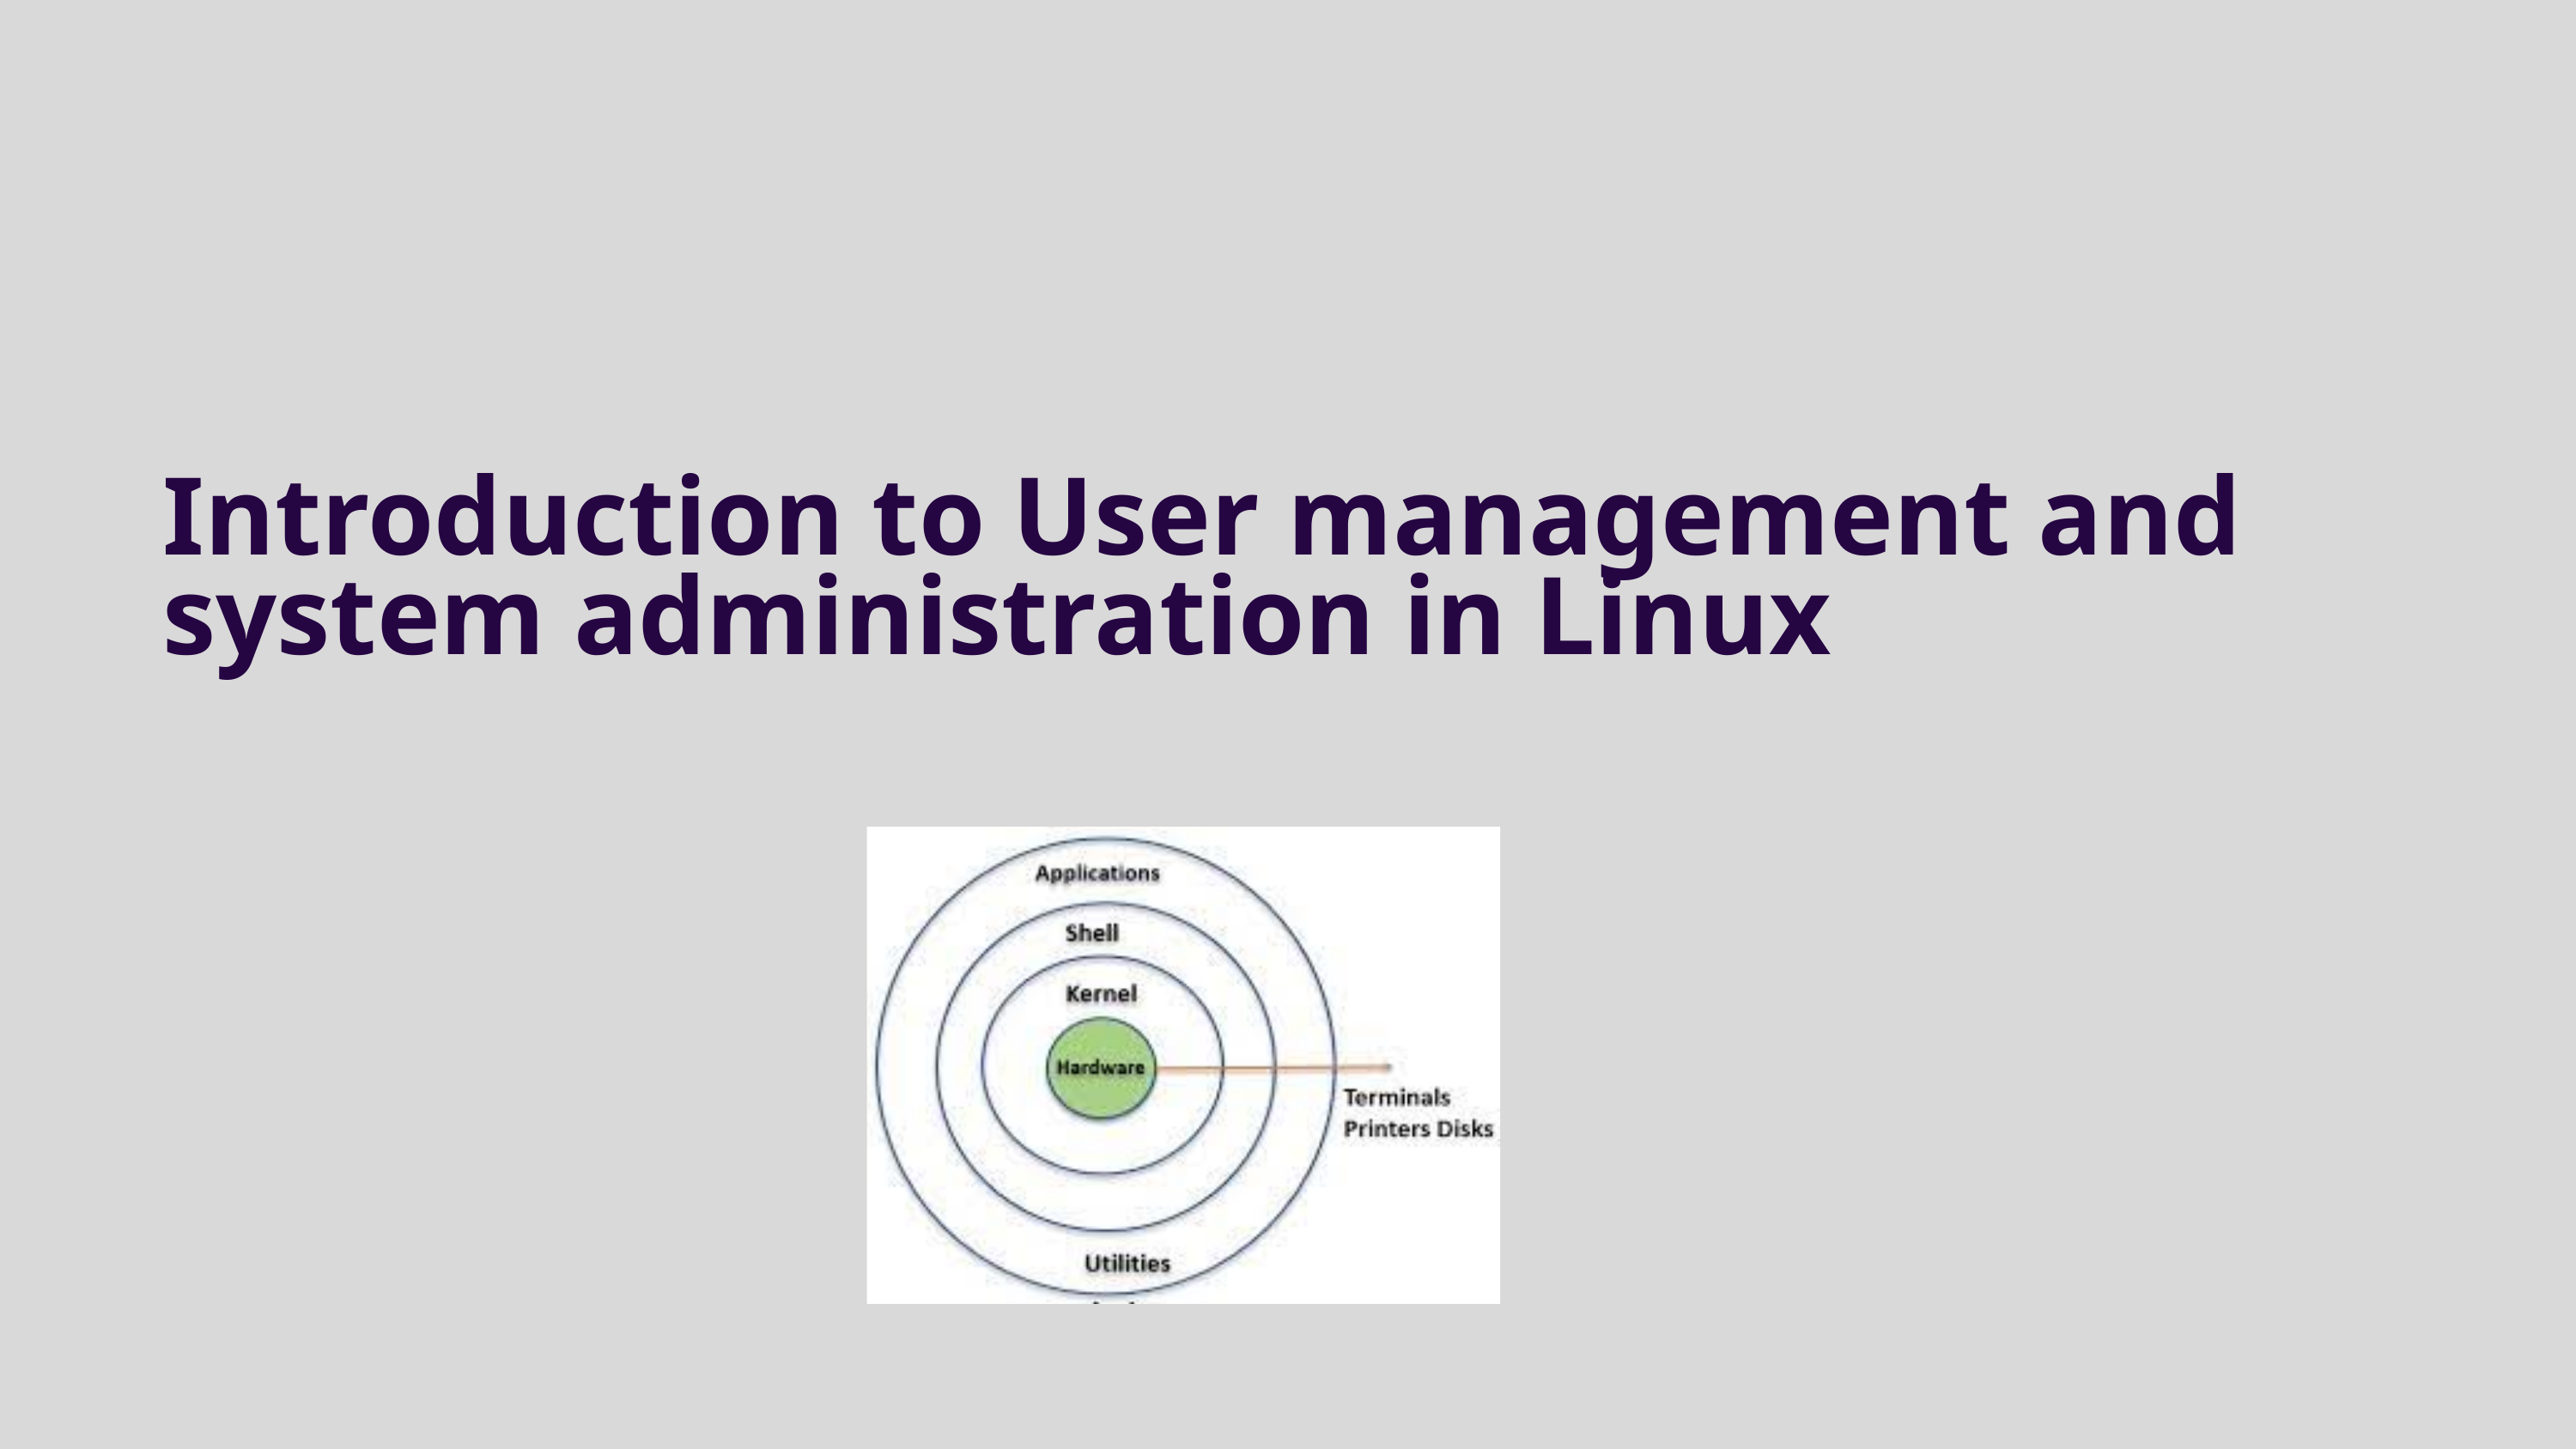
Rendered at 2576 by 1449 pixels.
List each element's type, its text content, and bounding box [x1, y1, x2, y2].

text_box Introduction to User management and system administration in Linux [162, 476, 2432, 676]
picture [866, 827, 1501, 1304]
